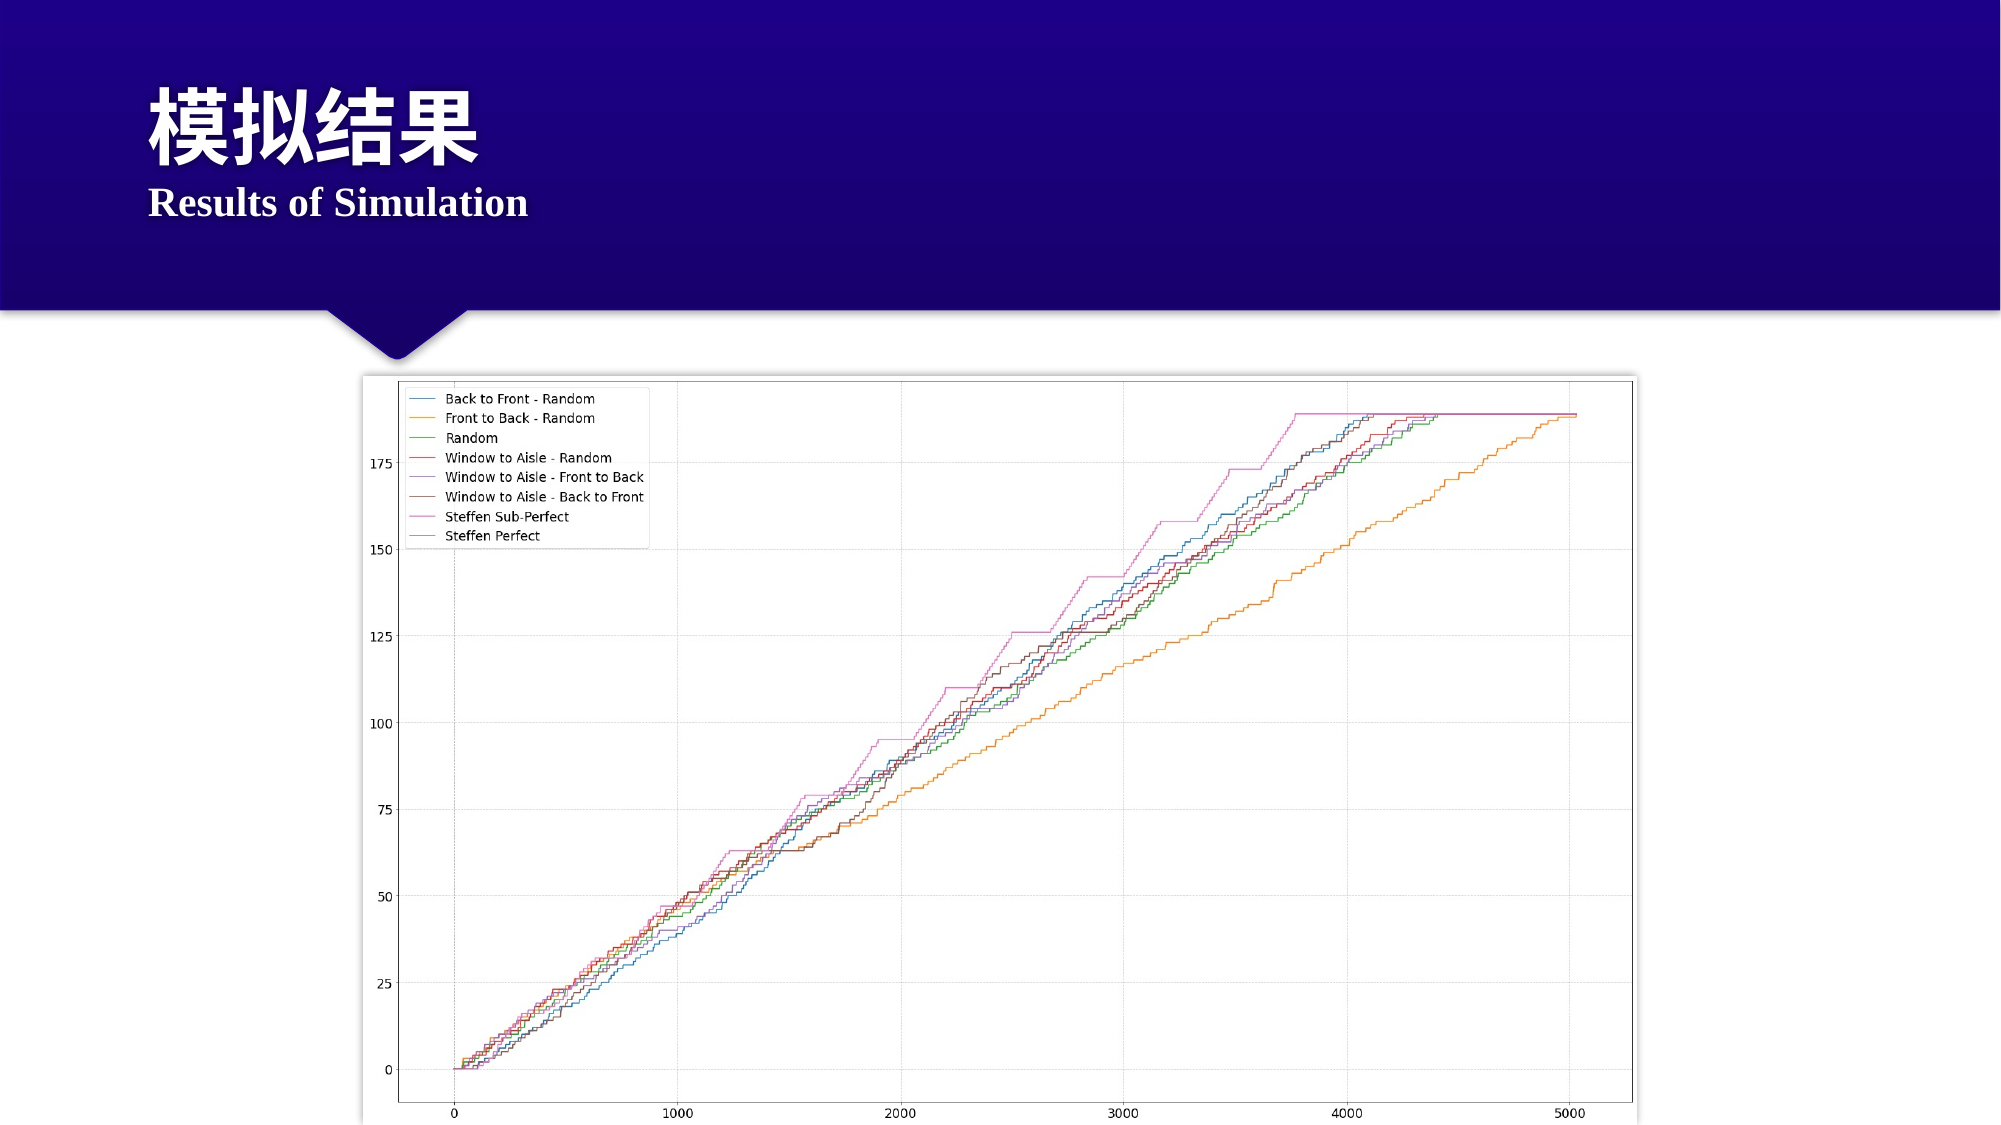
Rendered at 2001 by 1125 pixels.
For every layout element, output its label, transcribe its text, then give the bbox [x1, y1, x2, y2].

title 模拟结果 Results of Simulation [132, 73, 1868, 233]
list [363, 375, 1637, 1125]
